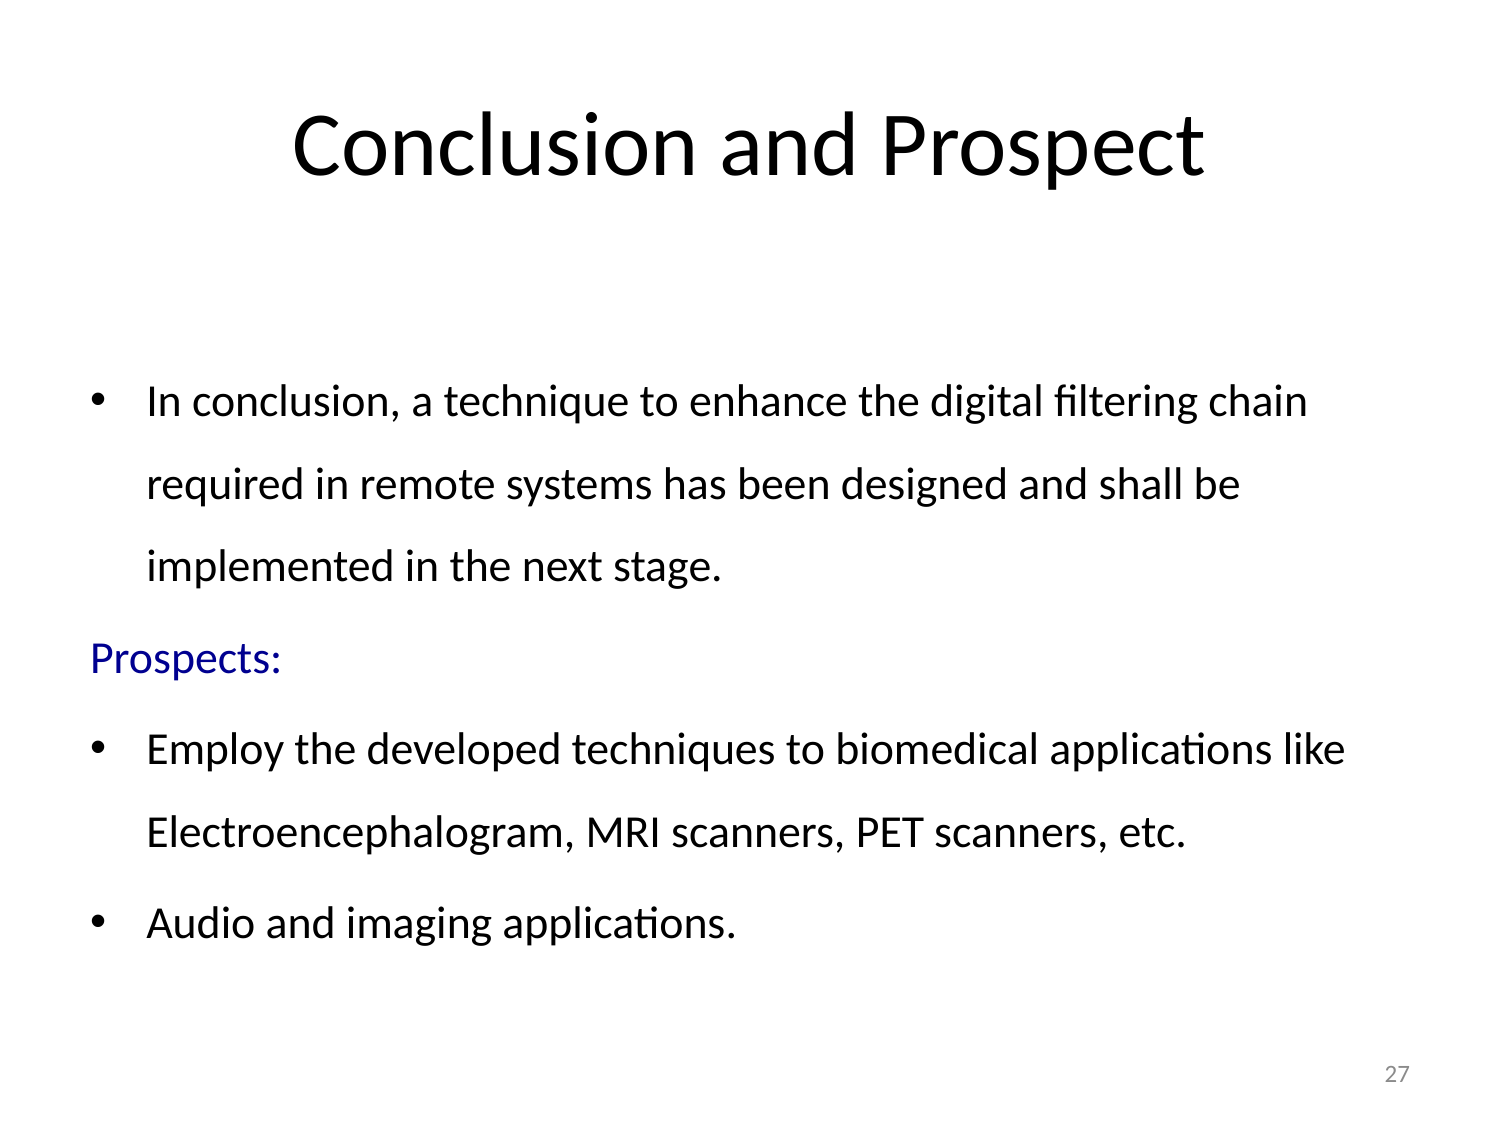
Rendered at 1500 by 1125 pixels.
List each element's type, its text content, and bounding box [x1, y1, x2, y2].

list In conclusion, a technique to enhance the digital filtering chain required in remote systems has been designed and shall be implemented in the next stage. Prospects: Employ the developed techniques to biomedical applications like Electroencephalogram, MRI scanners, PET scanners, etc. Audio and imaging applications. [75, 336, 1425, 1079]
title Conclusion and Prospect [75, 45, 1425, 233]
slide_number 27 [1074, 1042, 1425, 1103]
